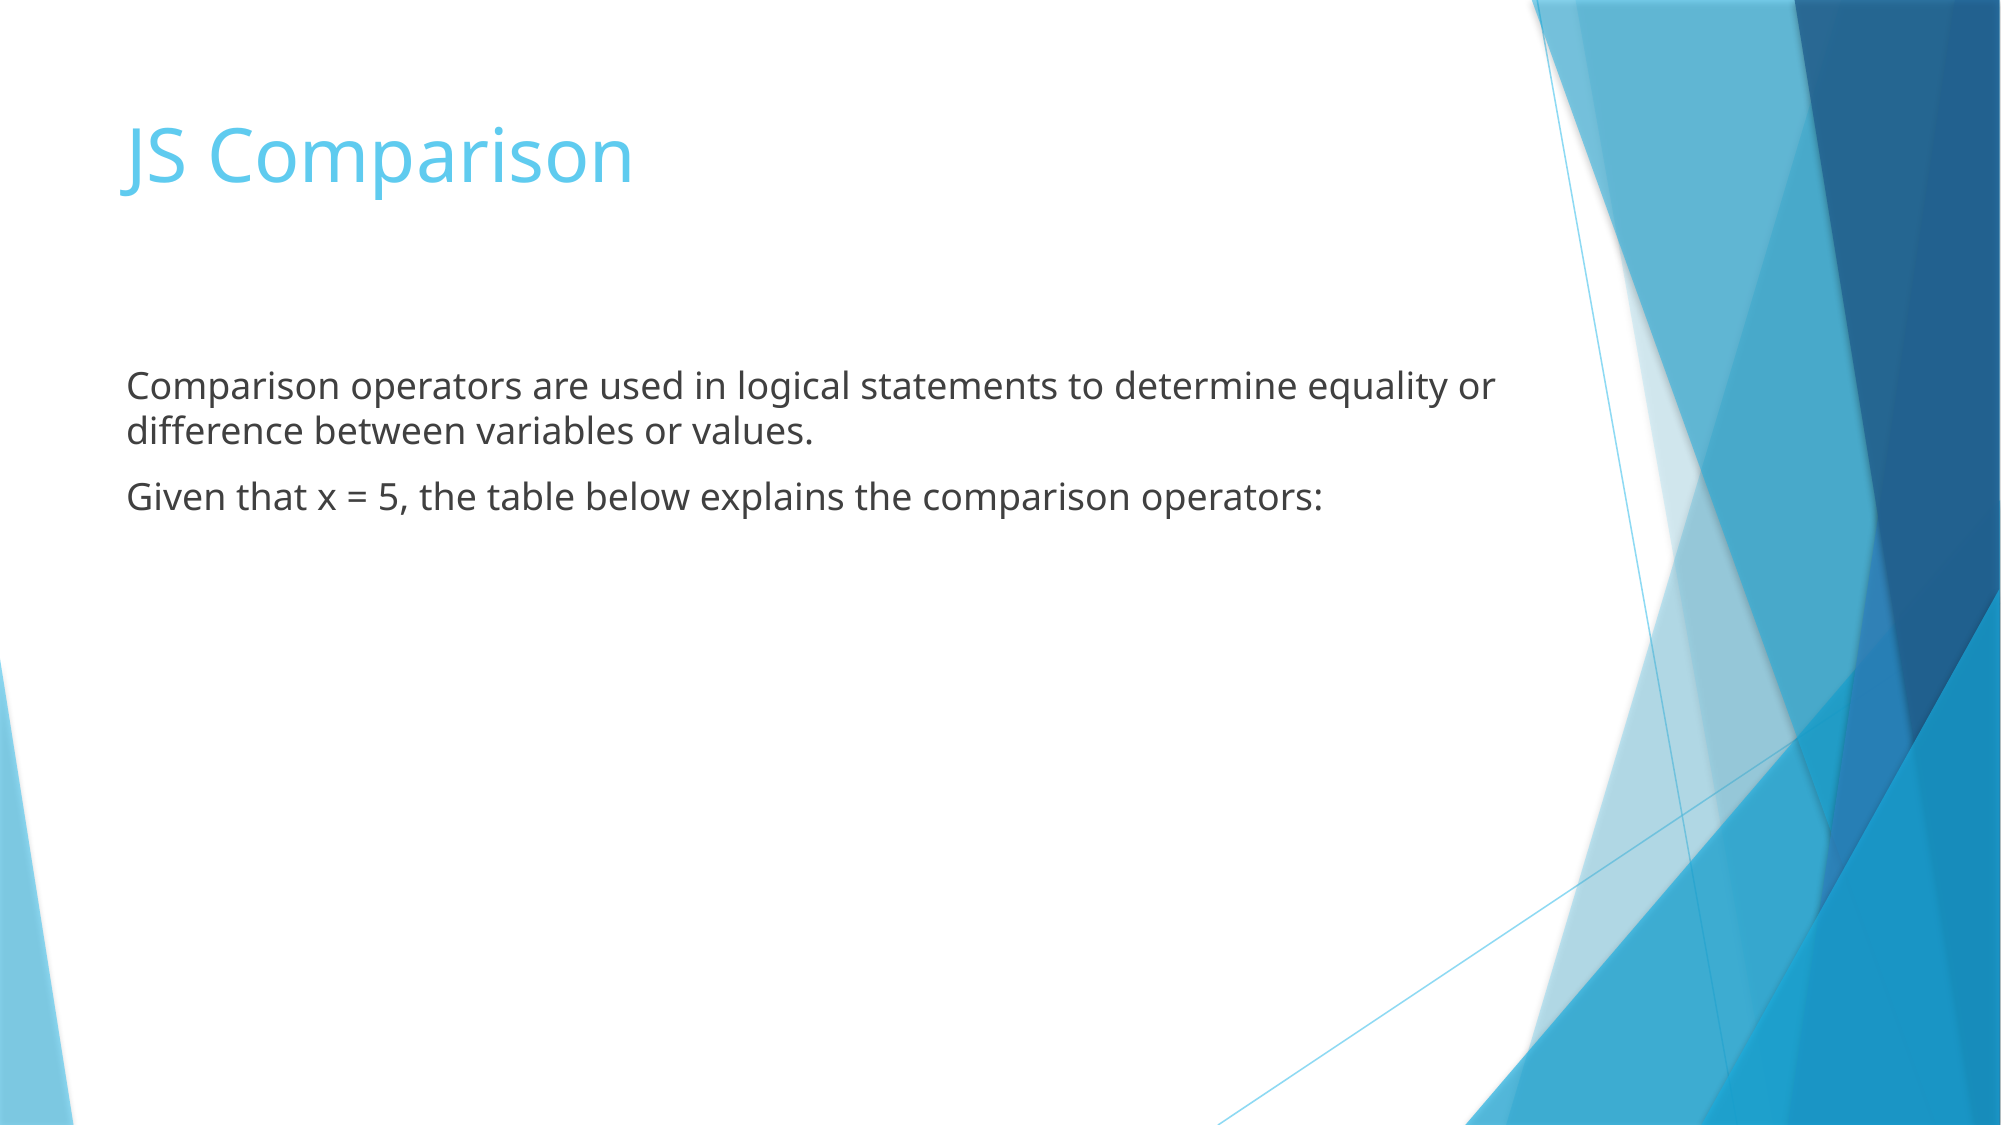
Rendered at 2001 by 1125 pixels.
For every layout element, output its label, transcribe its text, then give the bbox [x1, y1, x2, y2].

list Comparison operators are used in logical statements to determine equality or difference between variables or values. Given that x = 5, the table below explains the comparison operators: [111, 354, 1522, 992]
title JS Comparison [111, 99, 1522, 317]
